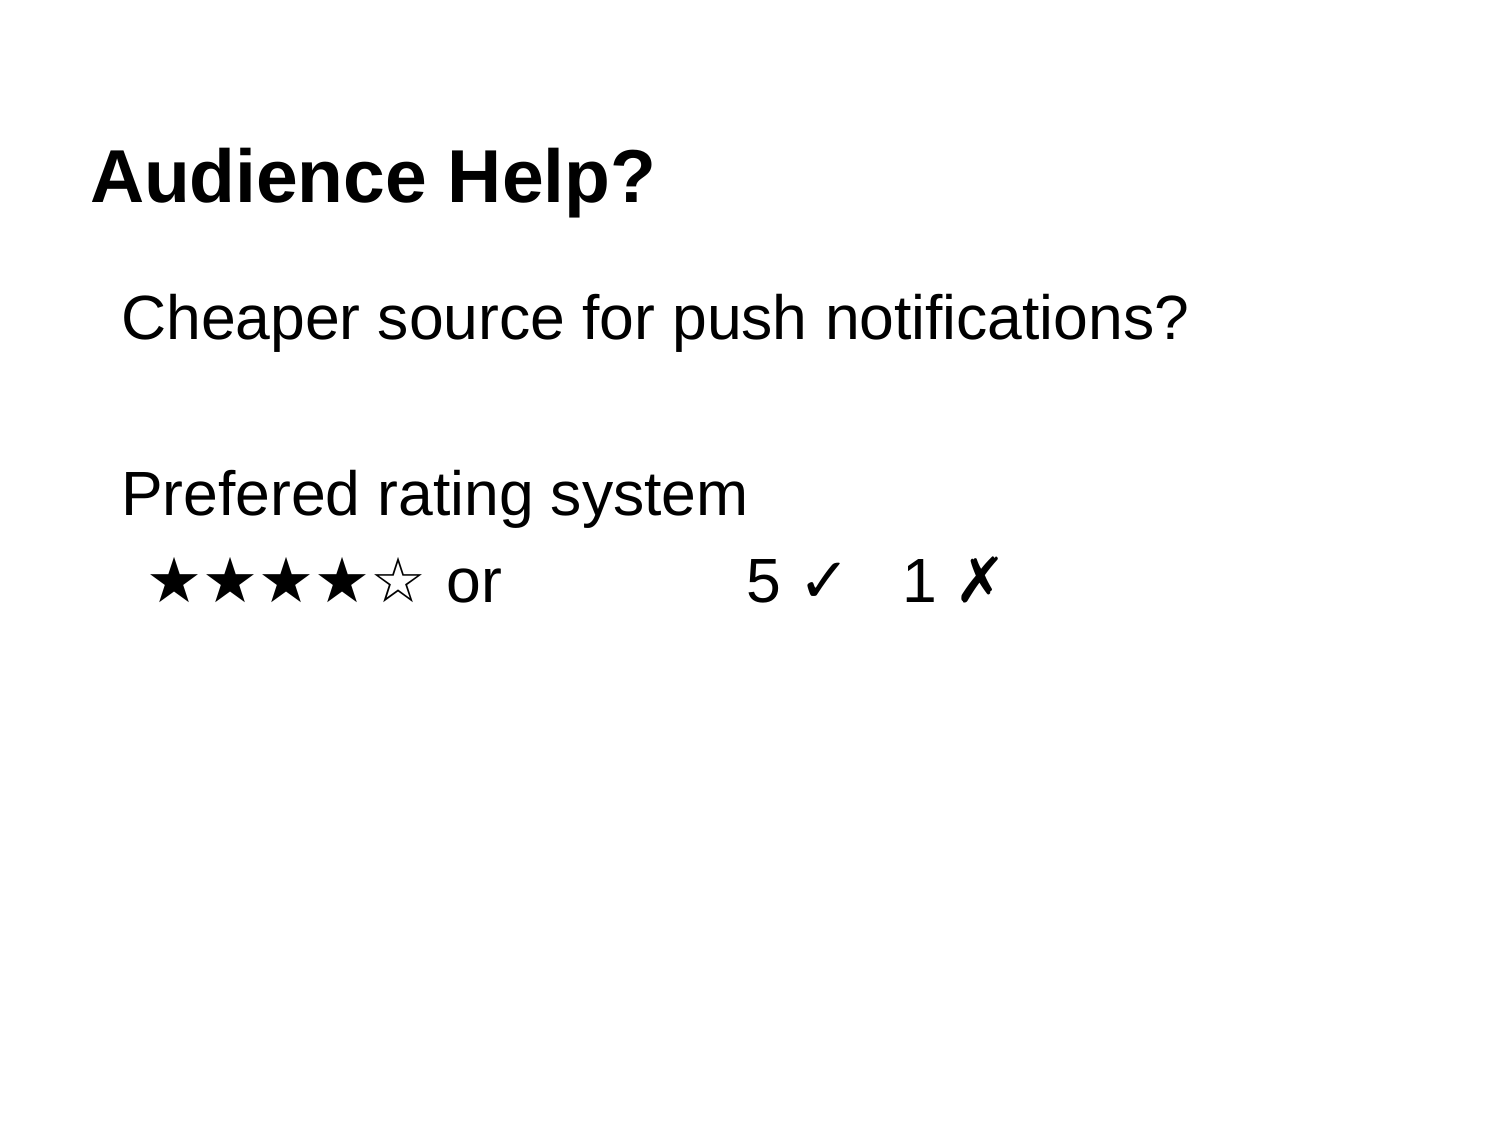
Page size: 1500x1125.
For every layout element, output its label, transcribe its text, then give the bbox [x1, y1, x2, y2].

list Cheaper source for push notifications? Prefered rating system ★★★★☆ or 5 ✓ 1 ✗ [75, 262, 1425, 1078]
title Audience Help? [75, 45, 1425, 233]
